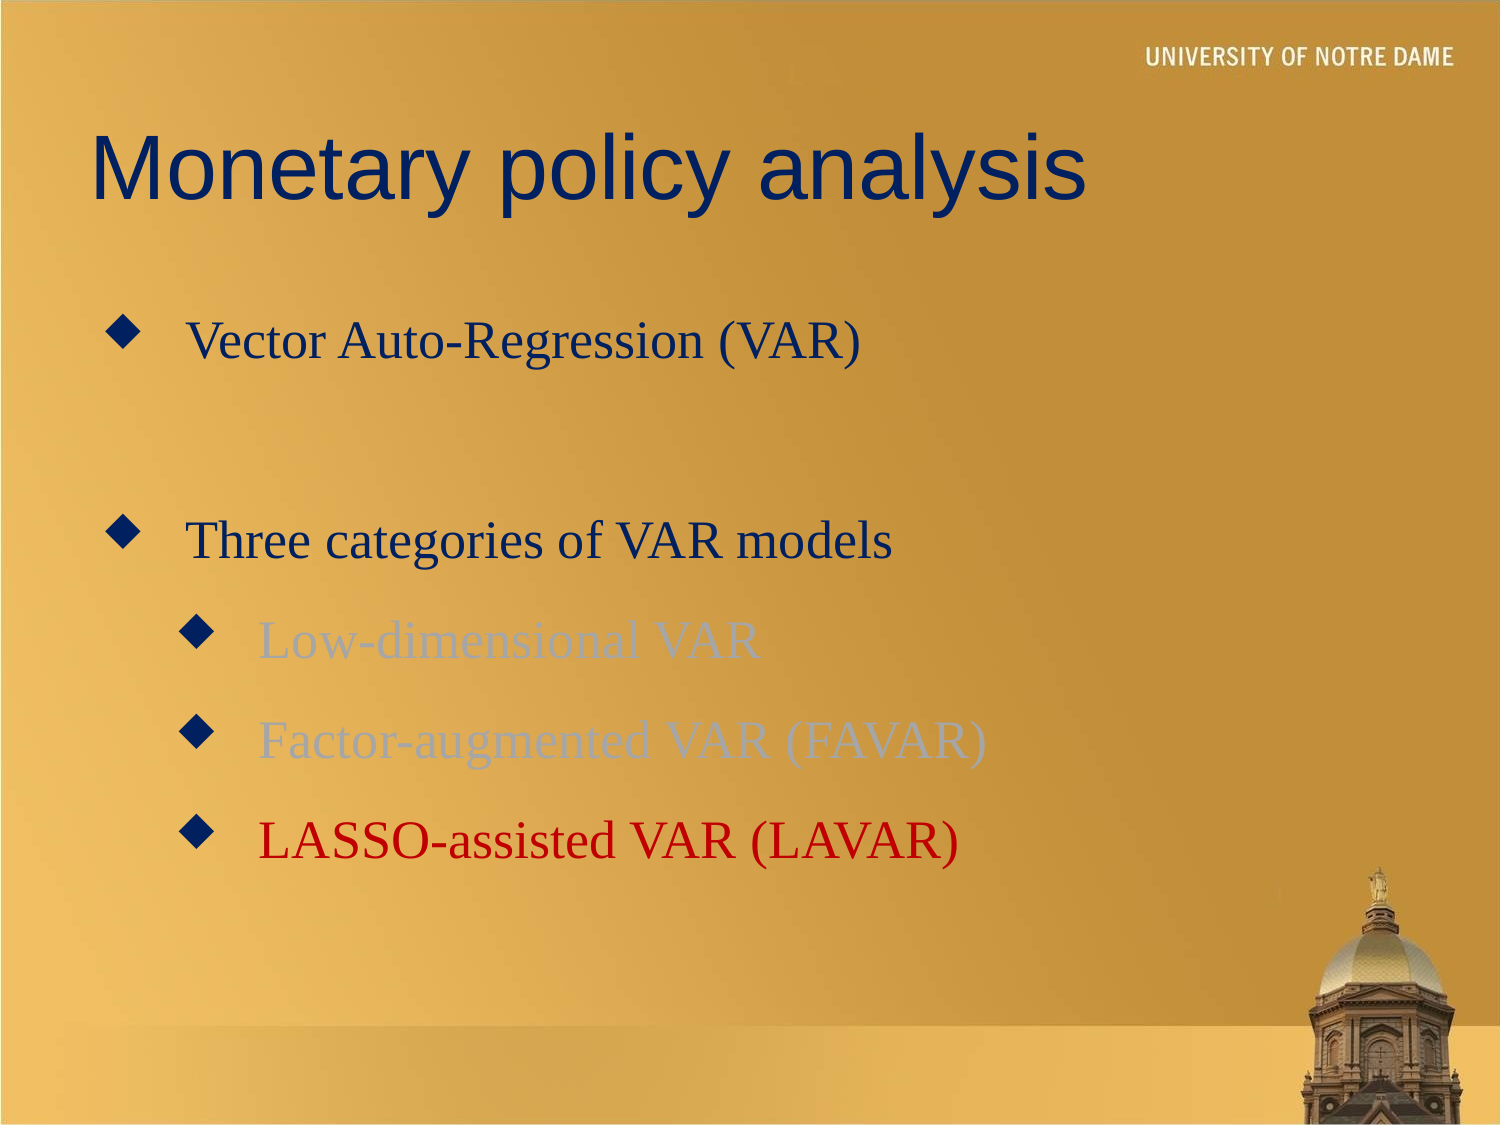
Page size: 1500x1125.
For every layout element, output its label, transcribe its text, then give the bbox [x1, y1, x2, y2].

title Monetary policy analysis [75, 87, 1290, 226]
picture [0, 0, 1500, 1125]
subtitle Vector Auto-Regression (VAR) Three categories of VAR models Low-dimensional VAR Factor-augmented VAR (FAVAR) LASSO-assisted VAR (LAVAR) [75, 299, 1340, 1084]
